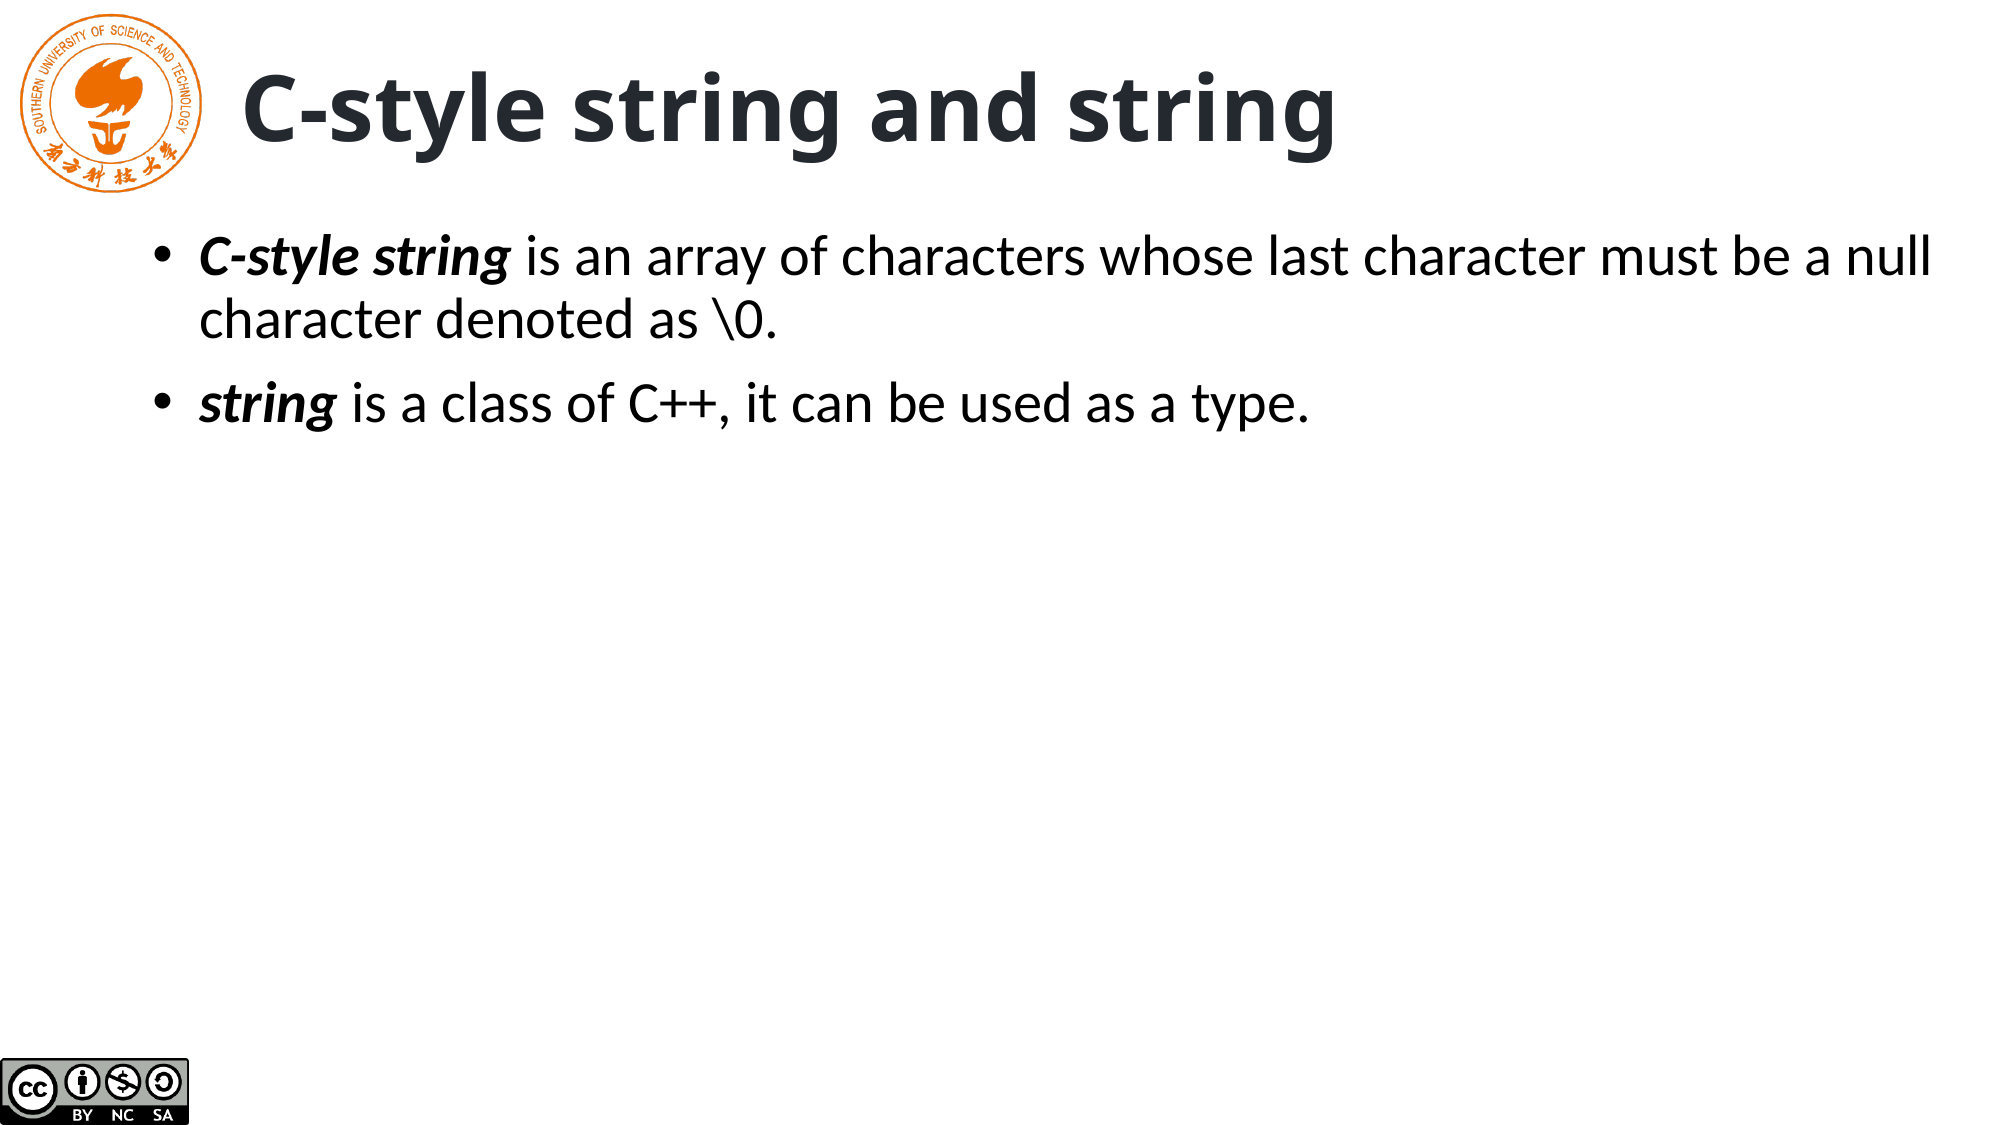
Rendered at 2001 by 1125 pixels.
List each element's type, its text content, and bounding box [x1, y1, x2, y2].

picture [18, 11, 202, 194]
list C-style string is an array of characters whose last character must be a null character denoted as \0. string is a class of C++, it can be used as a type. [137, 217, 1951, 617]
title C-style string and string [225, 43, 1951, 181]
picture [0, 1058, 189, 1125]
